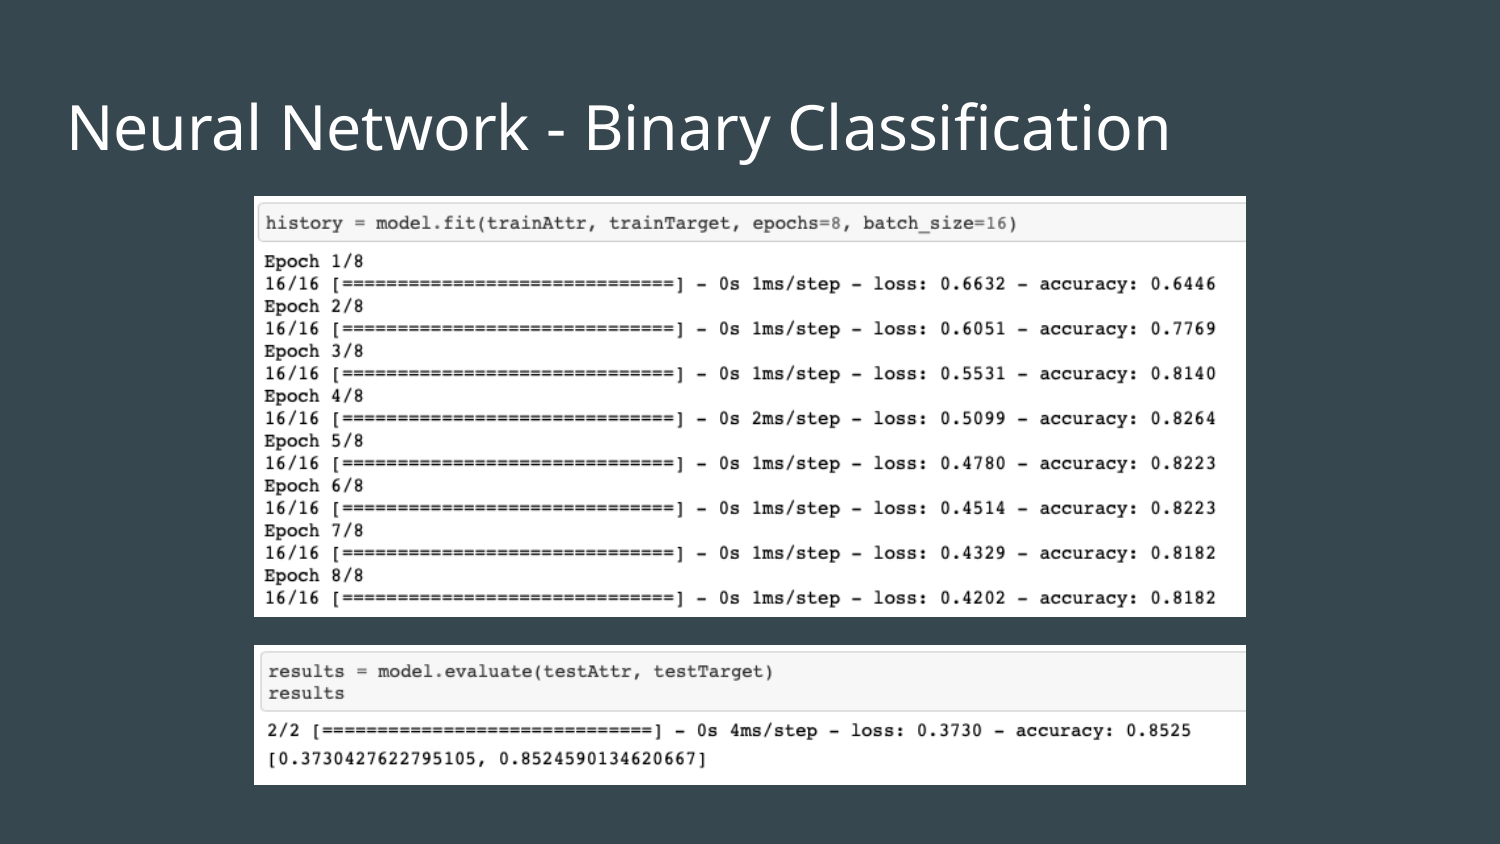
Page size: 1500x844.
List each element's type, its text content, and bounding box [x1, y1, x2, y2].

title Neural Network - Binary Classification [51, 72, 1449, 167]
picture [254, 645, 1246, 786]
picture [254, 196, 1246, 617]
